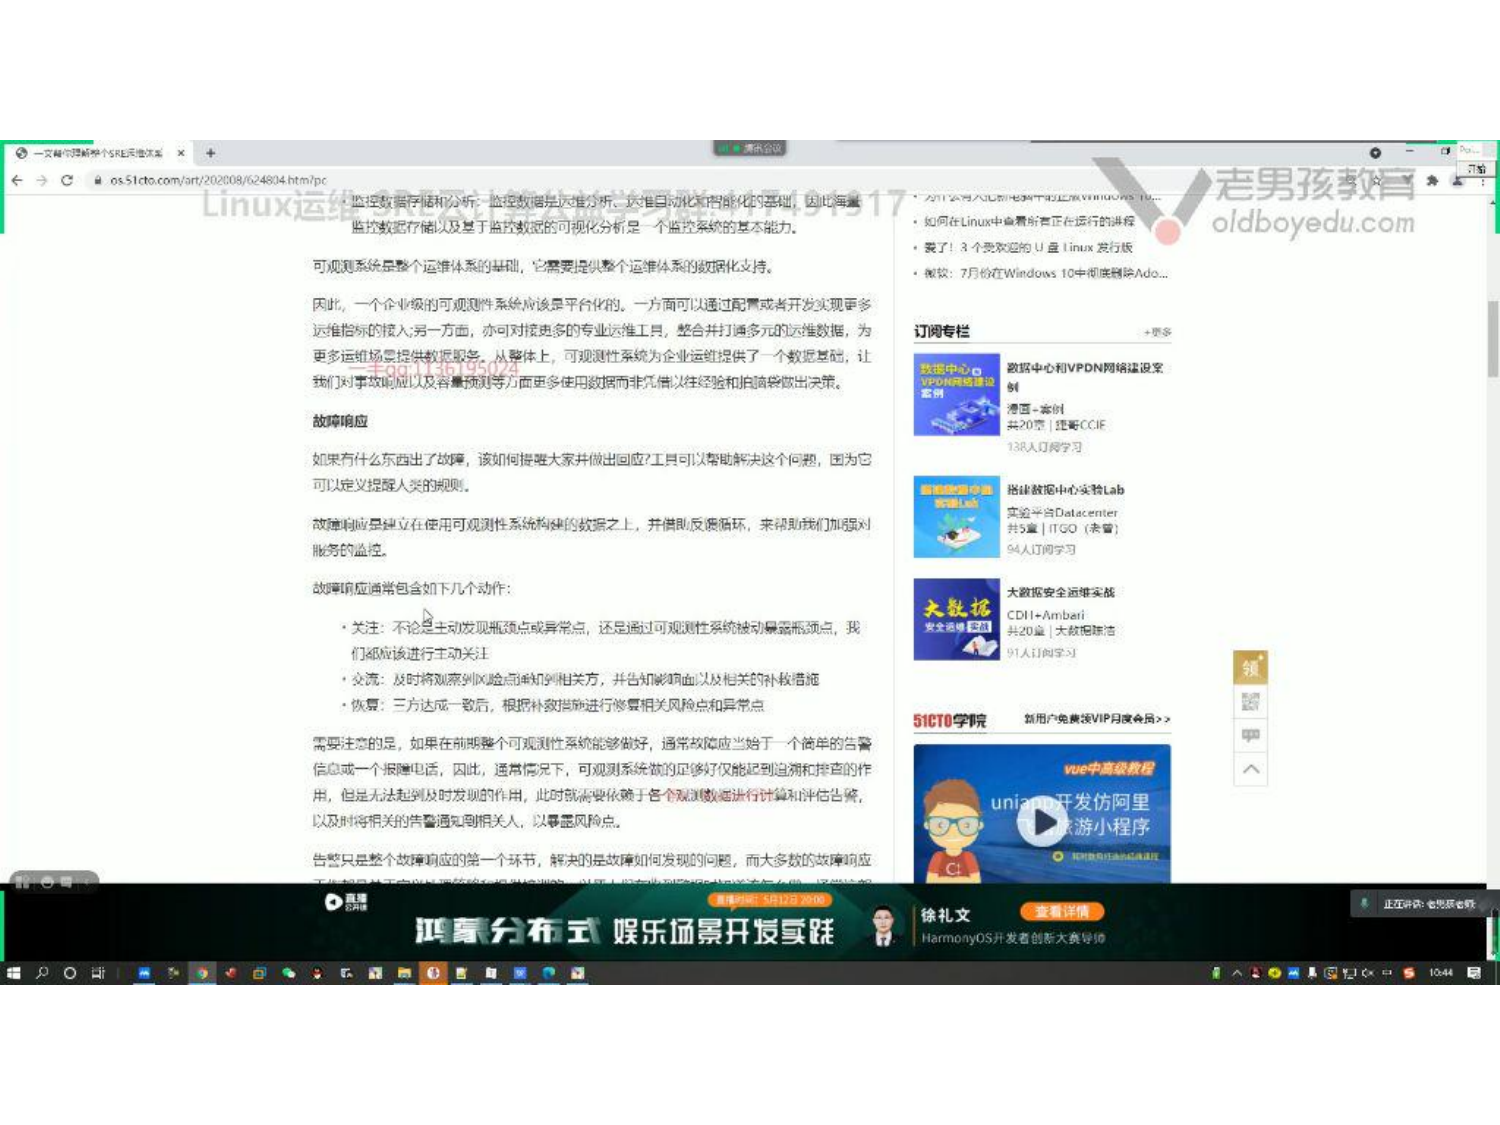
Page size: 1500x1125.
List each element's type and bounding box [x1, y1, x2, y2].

picture [0, 140, 1500, 985]
